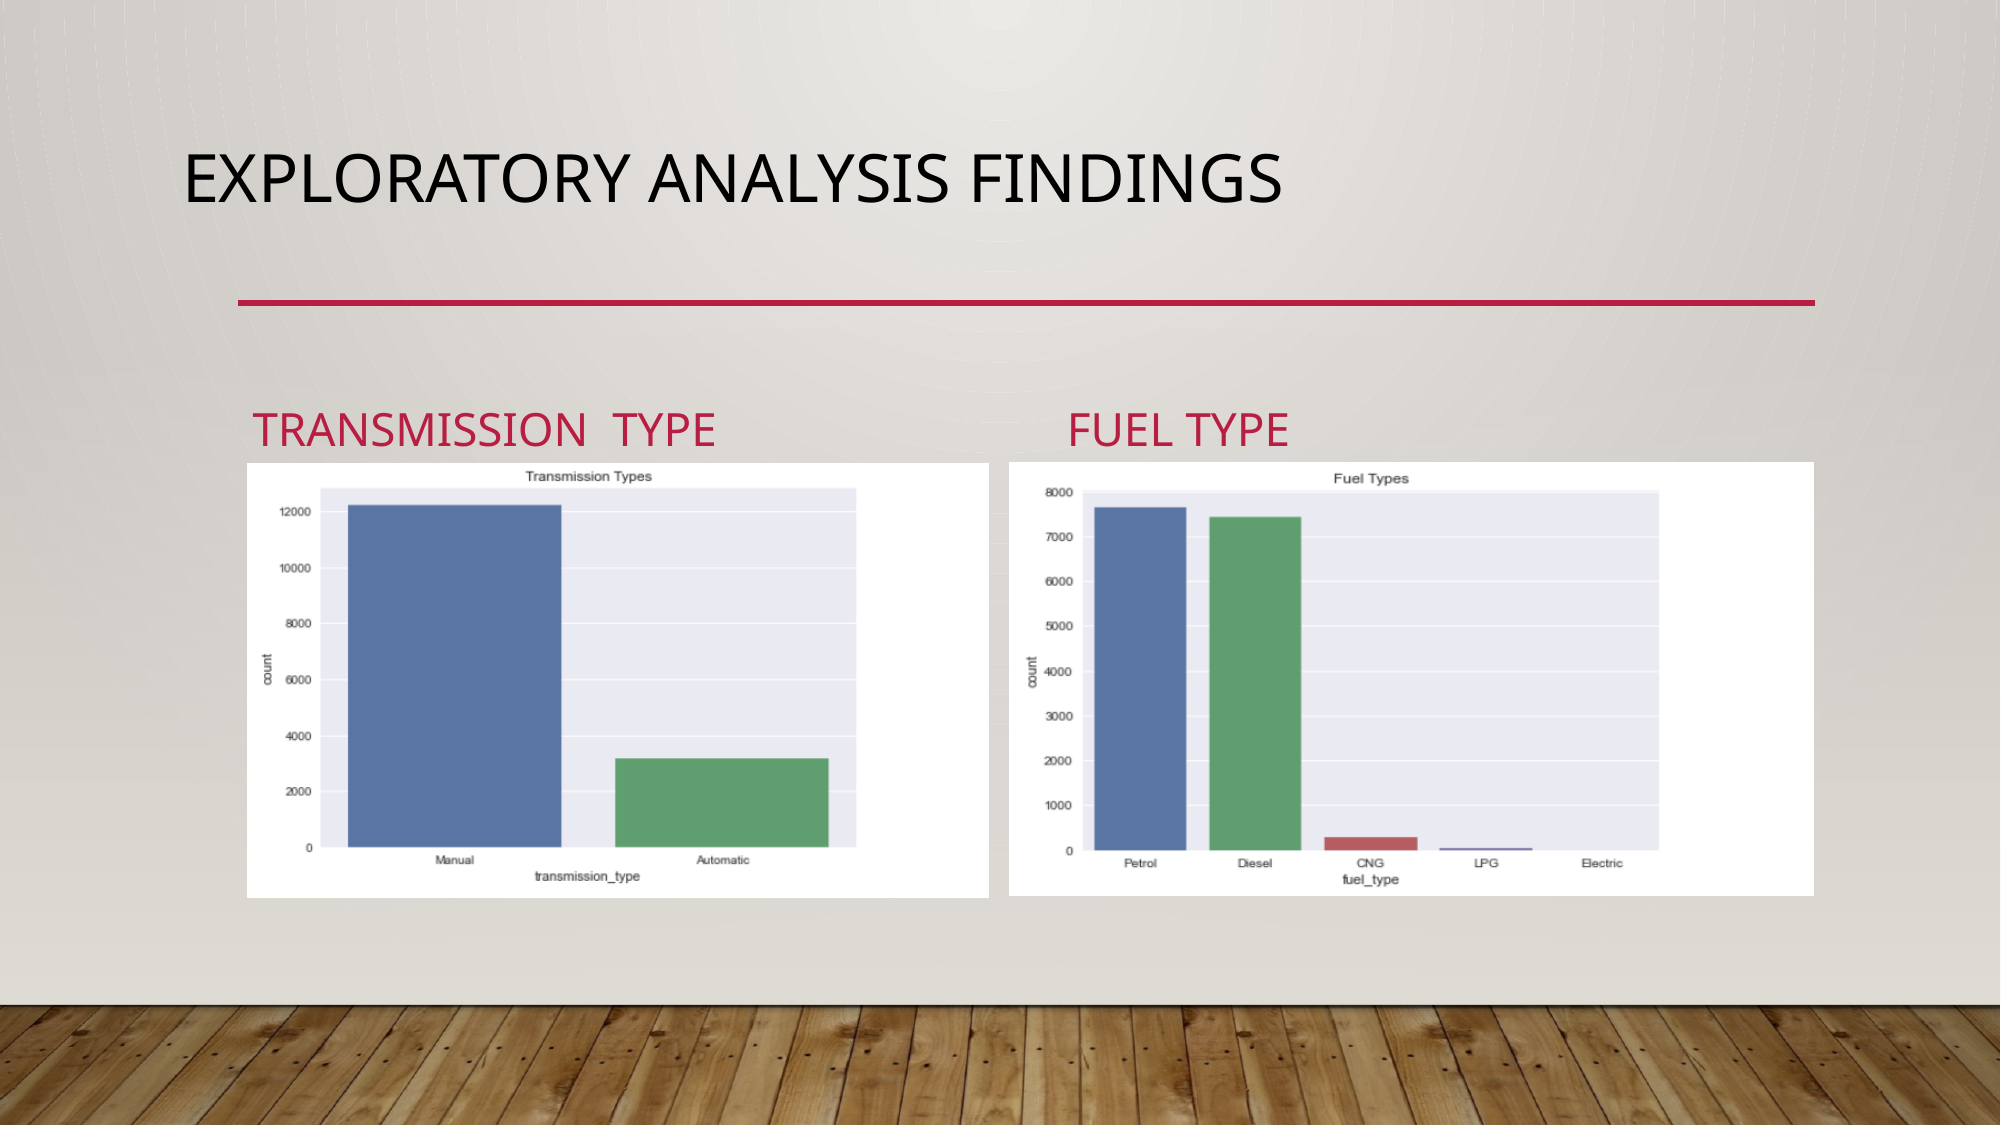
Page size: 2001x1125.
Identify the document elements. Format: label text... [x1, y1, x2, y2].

list FUEL TYPE [1051, 331, 1814, 462]
title EXPLORATORY ANALYSIS FINDINGS [167, 137, 1744, 311]
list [247, 463, 990, 898]
picture [1009, 462, 1815, 896]
list TRANSMISSION TYPE [237, 331, 1000, 463]
picture [0, 1005, 2000, 1125]
